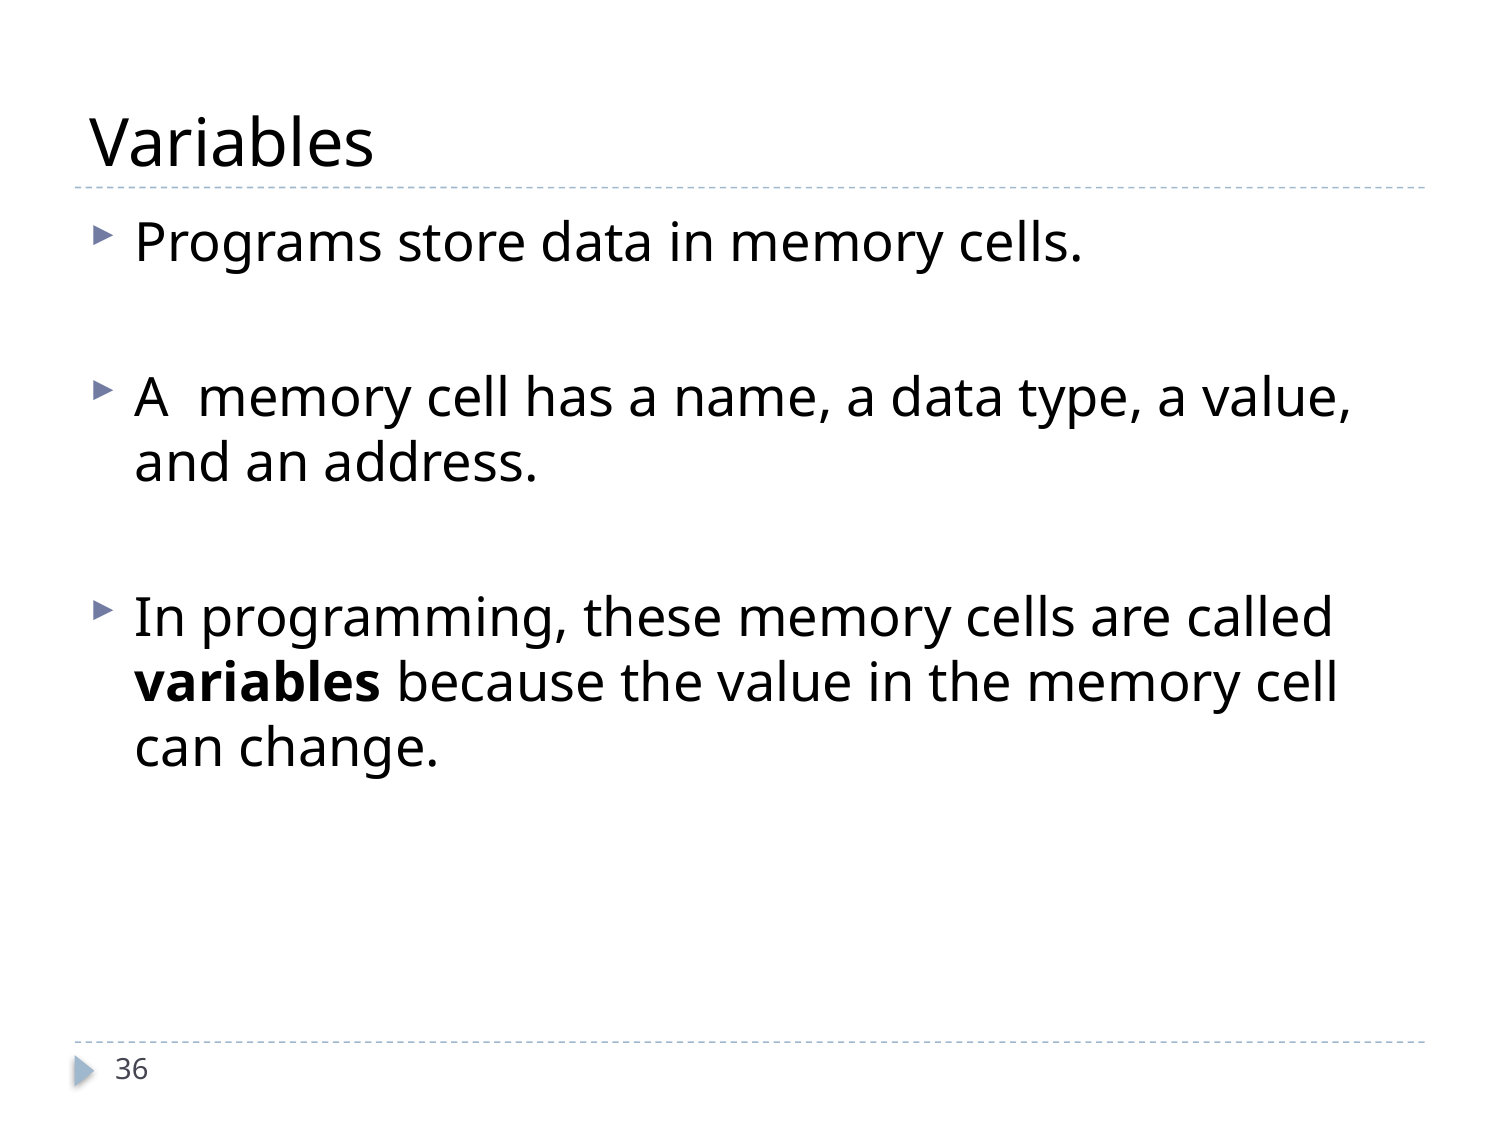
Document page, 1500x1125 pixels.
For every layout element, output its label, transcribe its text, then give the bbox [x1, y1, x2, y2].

slide_number 36 [100, 1042, 426, 1103]
title Variables [75, 24, 1425, 188]
list Programs store data in memory cells. A memory cell has a name, a data type, a value, and an address. In programming, these memory cells are called variables because the value in the memory cell can change. [75, 200, 1425, 1010]
